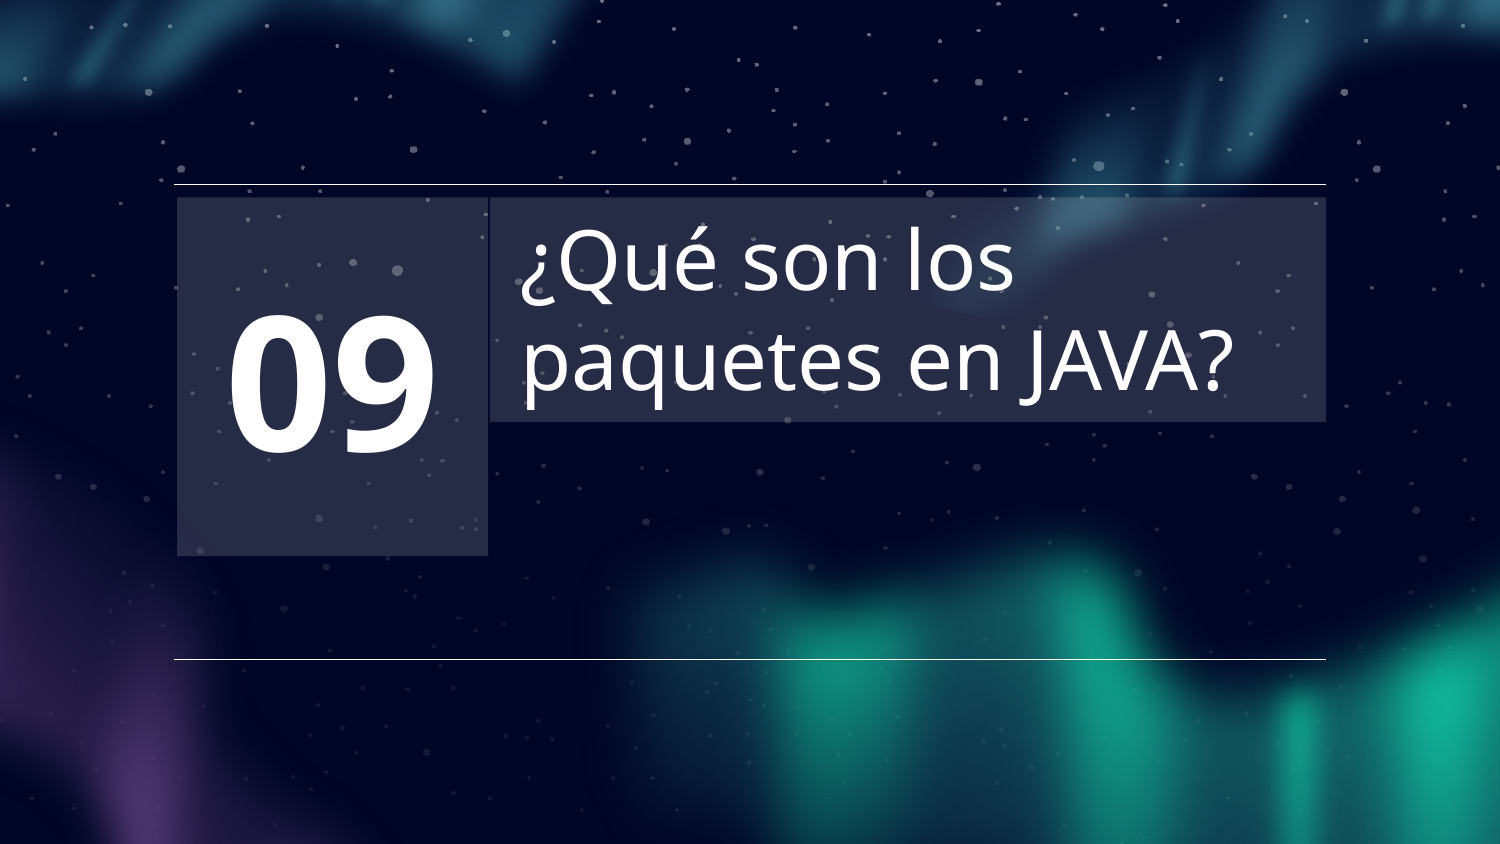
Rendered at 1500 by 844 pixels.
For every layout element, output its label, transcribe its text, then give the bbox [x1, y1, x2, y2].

title ¿Qué son los paquetes en JAVA? [490, 197, 1327, 422]
picture [0, 0, 1500, 844]
title 09 [177, 197, 489, 557]
